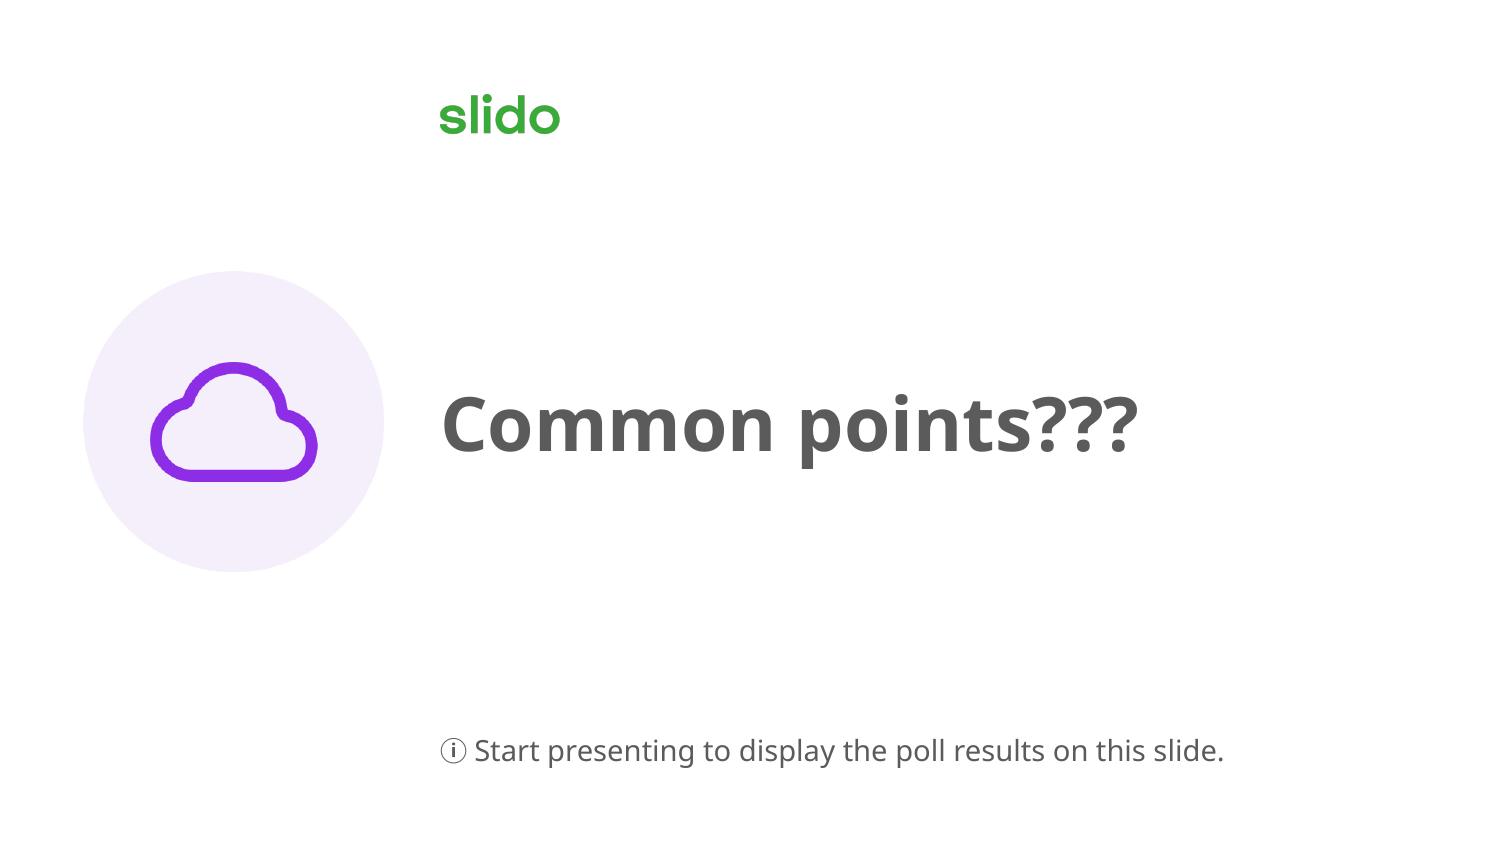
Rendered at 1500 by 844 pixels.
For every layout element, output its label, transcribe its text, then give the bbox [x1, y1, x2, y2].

text_box Common points??? [425, 316, 1417, 528]
text_box ⓘ Start presenting to display the poll results on this slide. [424, 718, 1459, 782]
picture [83, 271, 384, 573]
picture [428, 83, 573, 147]
